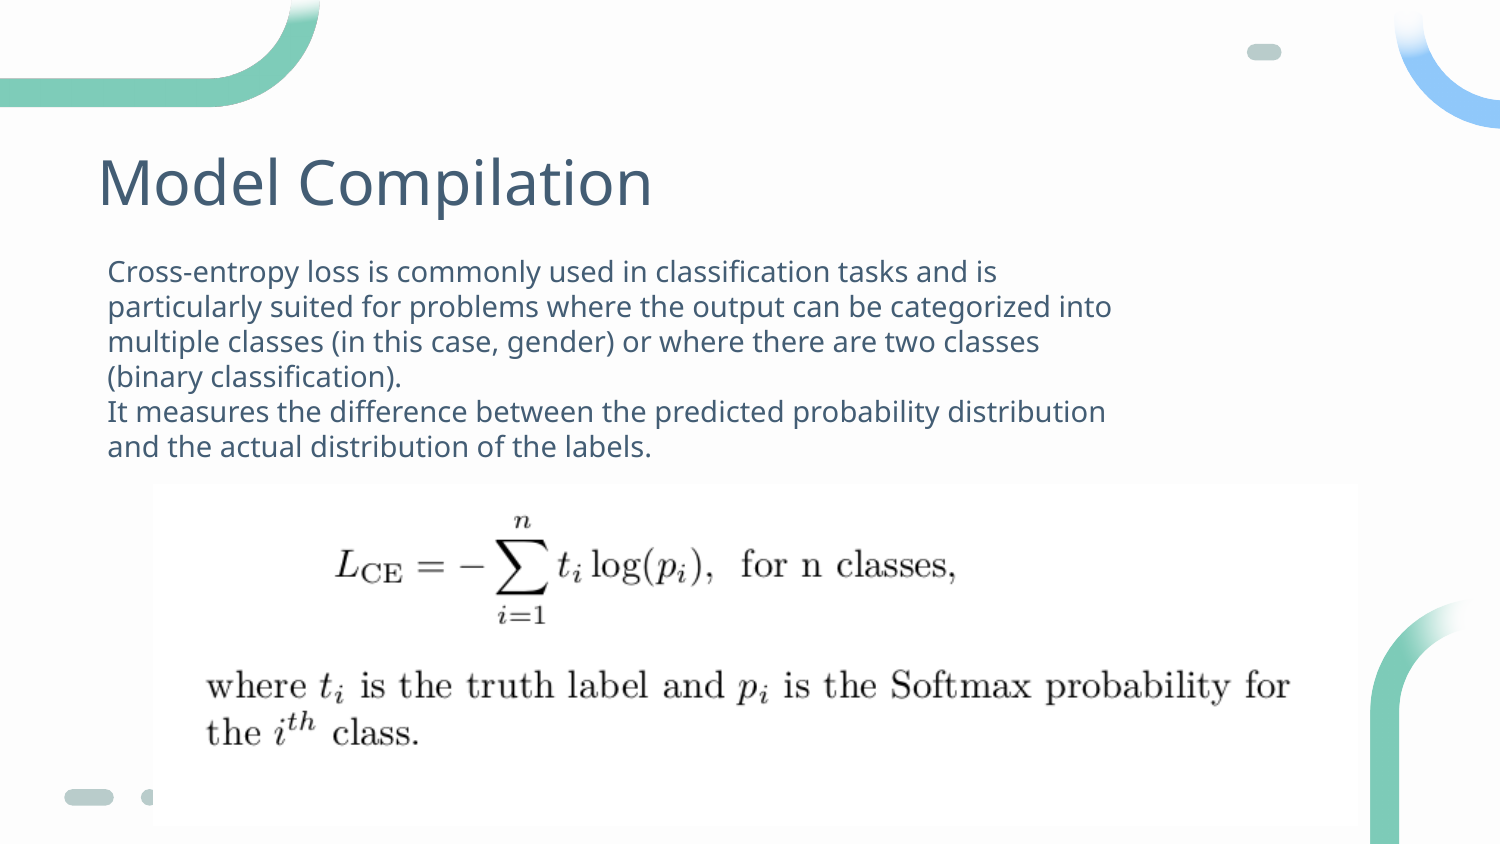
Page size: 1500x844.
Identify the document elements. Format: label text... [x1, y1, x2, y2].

picture [1370, 598, 1491, 844]
title Model Compilation [82, 127, 840, 233]
picture [152, 484, 1358, 826]
picture [0, 0, 322, 110]
text_box Cross-entropy loss is commonly used in classification tasks and is particularly suited for problems where the output can be categorized into multiple classes (in this case, gender) or where there are two classes (binary classification). It measures the difference between the predicted probability distribution and the actual distribution of the labels. [92, 238, 1152, 733]
picture [1371, 0, 1500, 128]
